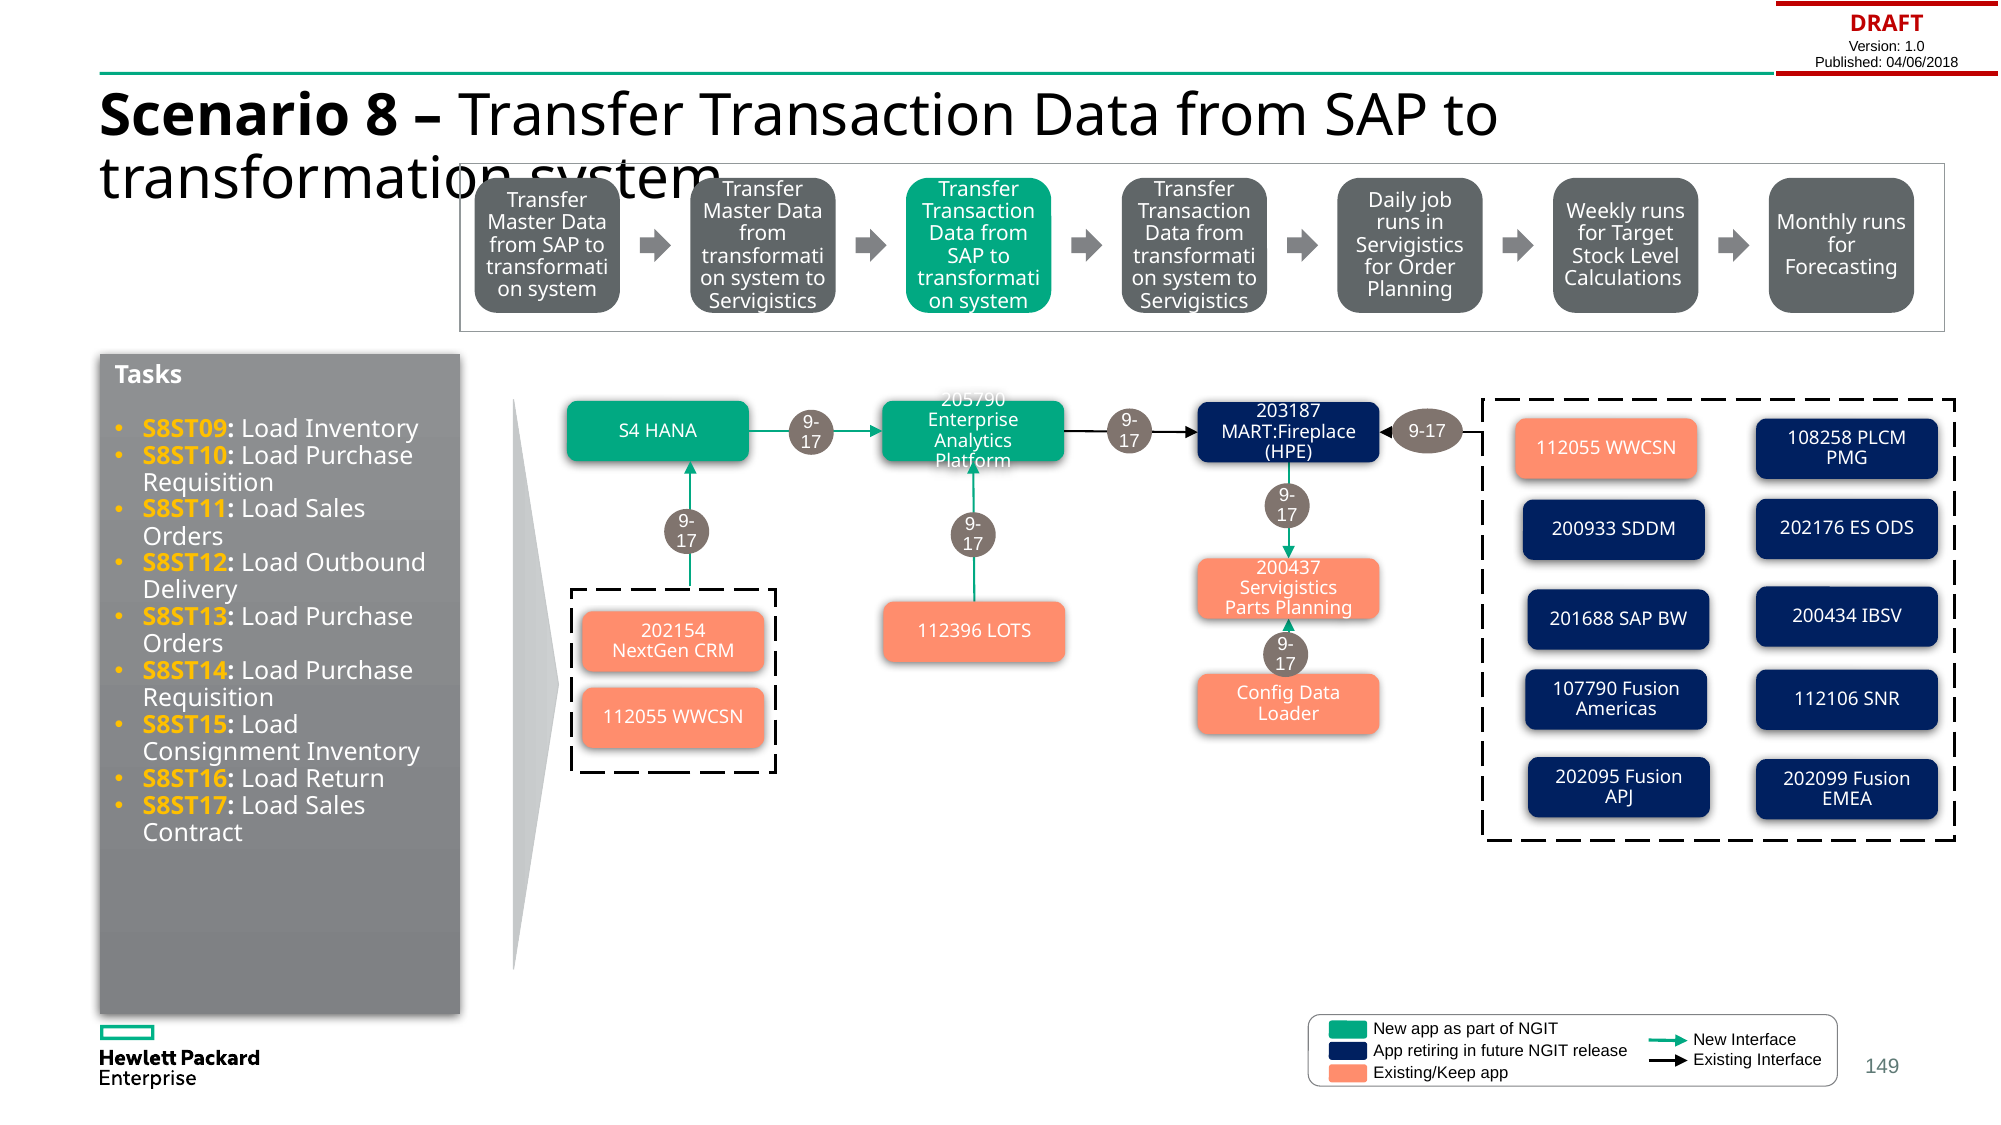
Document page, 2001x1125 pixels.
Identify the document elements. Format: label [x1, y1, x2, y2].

text_box [883, 601, 1066, 662]
text_box [787, 408, 835, 456]
text_box [930, 413, 936, 425]
text_box [1197, 558, 1380, 619]
text_box [1065, 398, 1955, 841]
text_box [459, 163, 1945, 332]
text_box [1197, 631, 1380, 735]
text_box [570, 588, 777, 773]
slide_number [1844, 1039, 1900, 1078]
text_box [1263, 482, 1311, 530]
text_box [949, 511, 997, 559]
text_box [663, 507, 711, 555]
table_header [1776, 6, 1998, 71]
text_box [99, 354, 460, 1015]
text_box [937, 454, 944, 462]
title [99, 85, 1921, 154]
text_box [512, 399, 560, 970]
text_box [1308, 1014, 1844, 1087]
